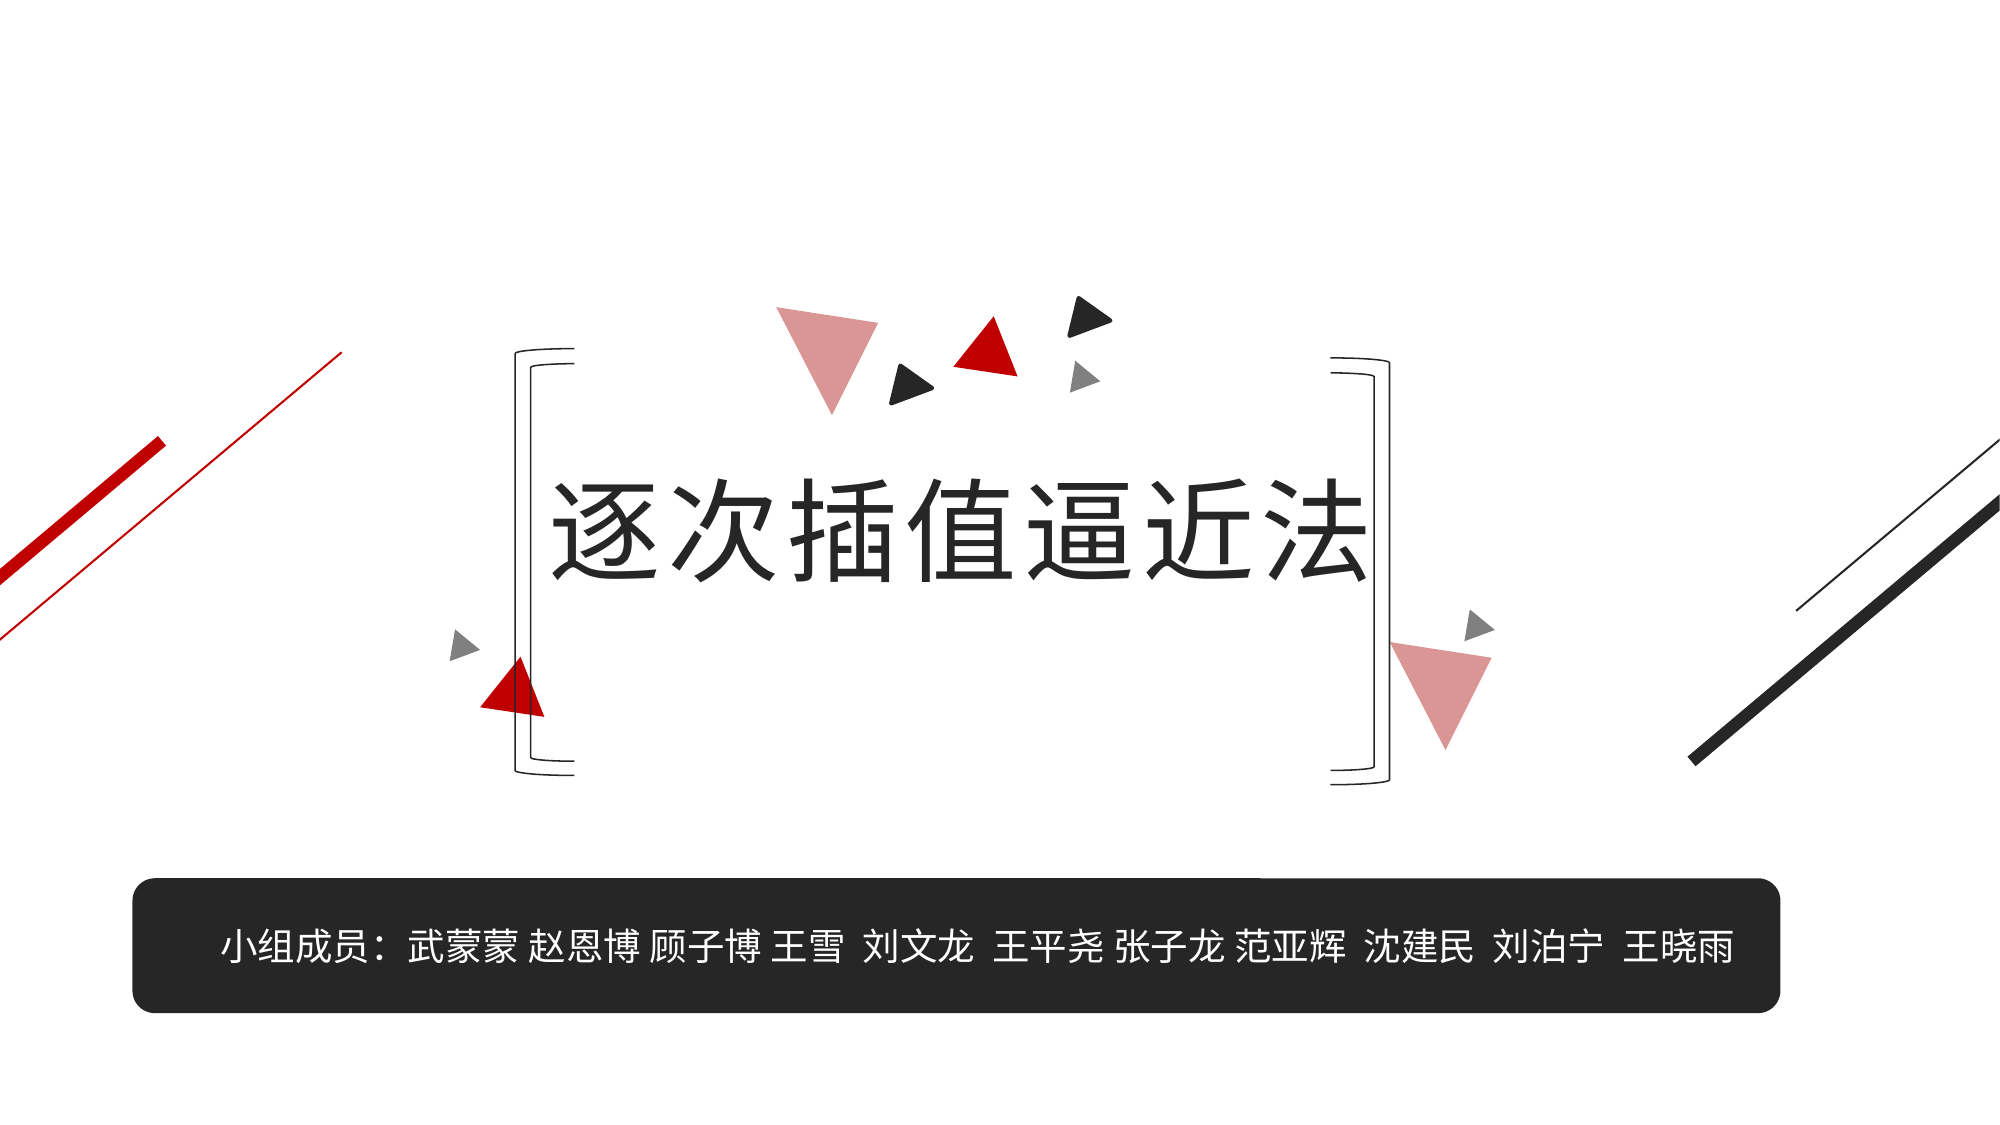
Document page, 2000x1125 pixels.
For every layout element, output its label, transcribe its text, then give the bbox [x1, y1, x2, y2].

text_box 小组成员：武蒙蒙 赵恩博 顾子博 王雪 刘文龙 王平尧 张子龙 范亚辉 沈建民 刘泊宁 王晓雨 [130, 876, 1783, 1016]
text_box [447, 627, 483, 664]
text_box [478, 667, 509, 714]
text_box [1394, 640, 1494, 753]
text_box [514, 348, 575, 776]
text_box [1330, 357, 1390, 785]
text_box [889, 363, 935, 406]
text_box [1462, 607, 1497, 644]
text_box [1067, 358, 1103, 395]
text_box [0, 352, 342, 799]
text_box [774, 305, 881, 418]
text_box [1691, 253, 2000, 762]
text_box [951, 314, 1020, 379]
text_box [1067, 296, 1113, 338]
text_box 逐次插值逼近法 [579, 453, 1325, 604]
